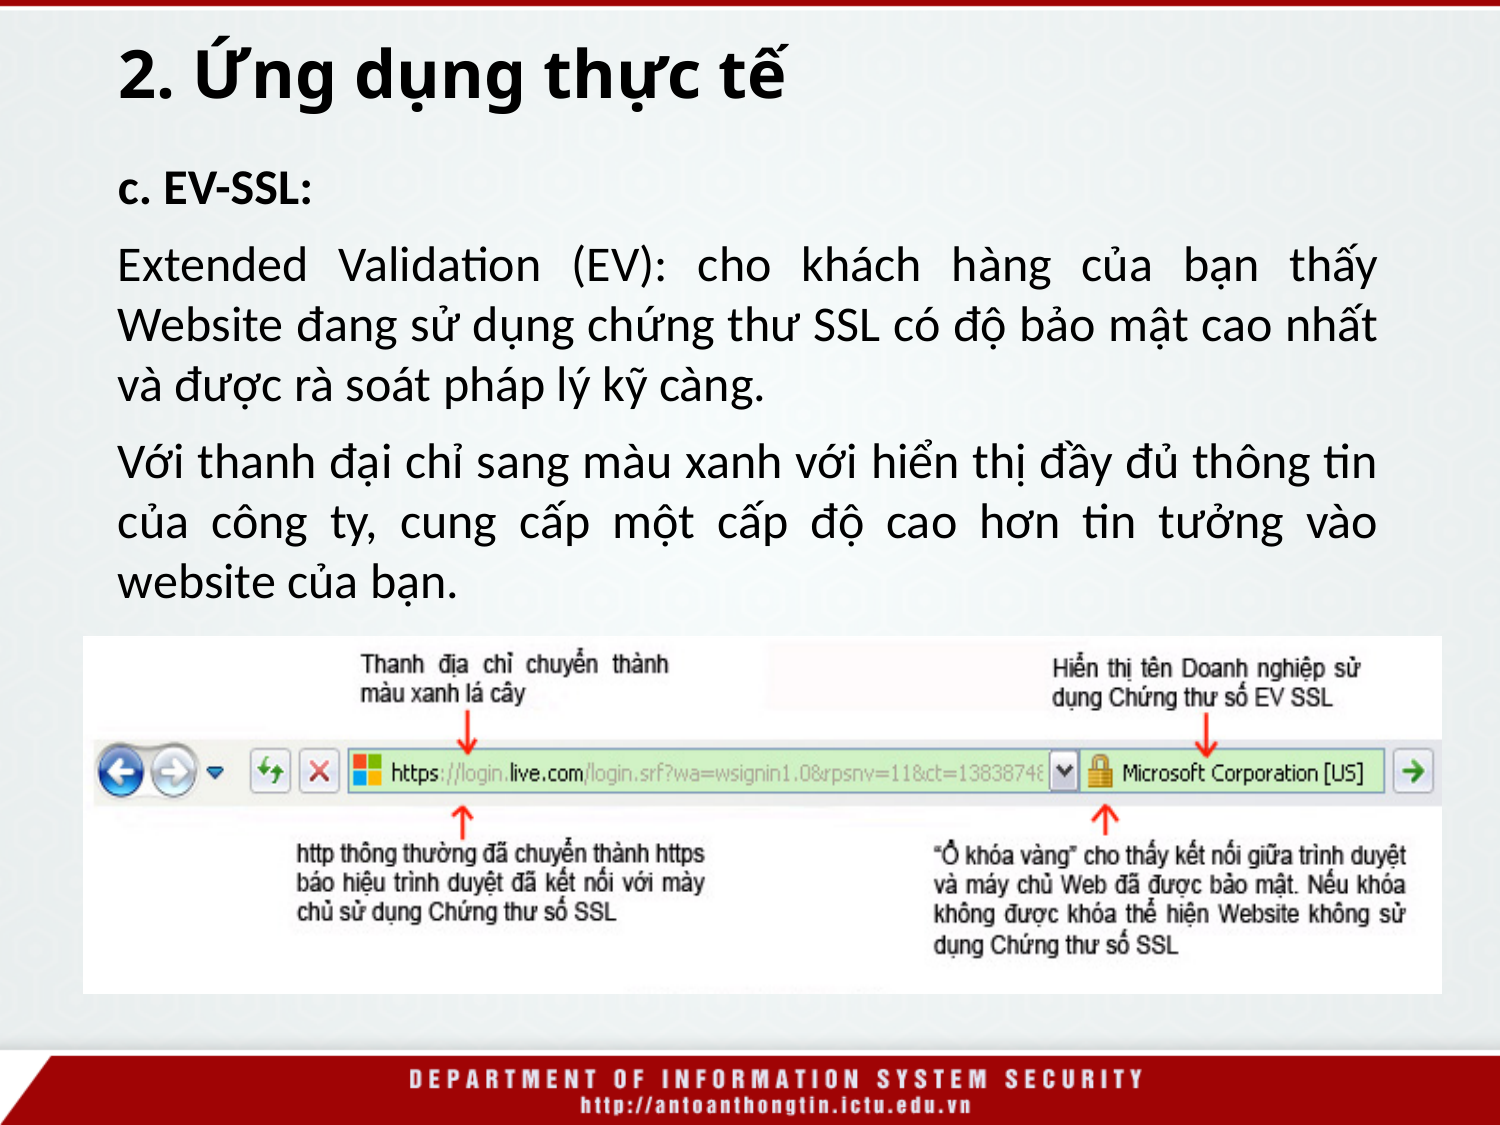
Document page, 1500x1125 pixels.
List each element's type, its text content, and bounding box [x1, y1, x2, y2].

picture [0, 0, 1500, 1125]
title 2. Ứng dụng thực tế [103, 5, 1500, 148]
text_box c. EV-SSL: Extended Validation (EV): cho khách hàng của bạn thấy Website đang sử dụng chứng thư SSL có độ bảo mật cao nhất và được rà soát pháp lý kỹ càng. Với thanh đại chỉ sang màu xanh với hiển thị đầy đủ thông tin của công ty, cung cấp một cấp độ cao hơn tin tưởng vào website của bạn. [103, 147, 1394, 616]
